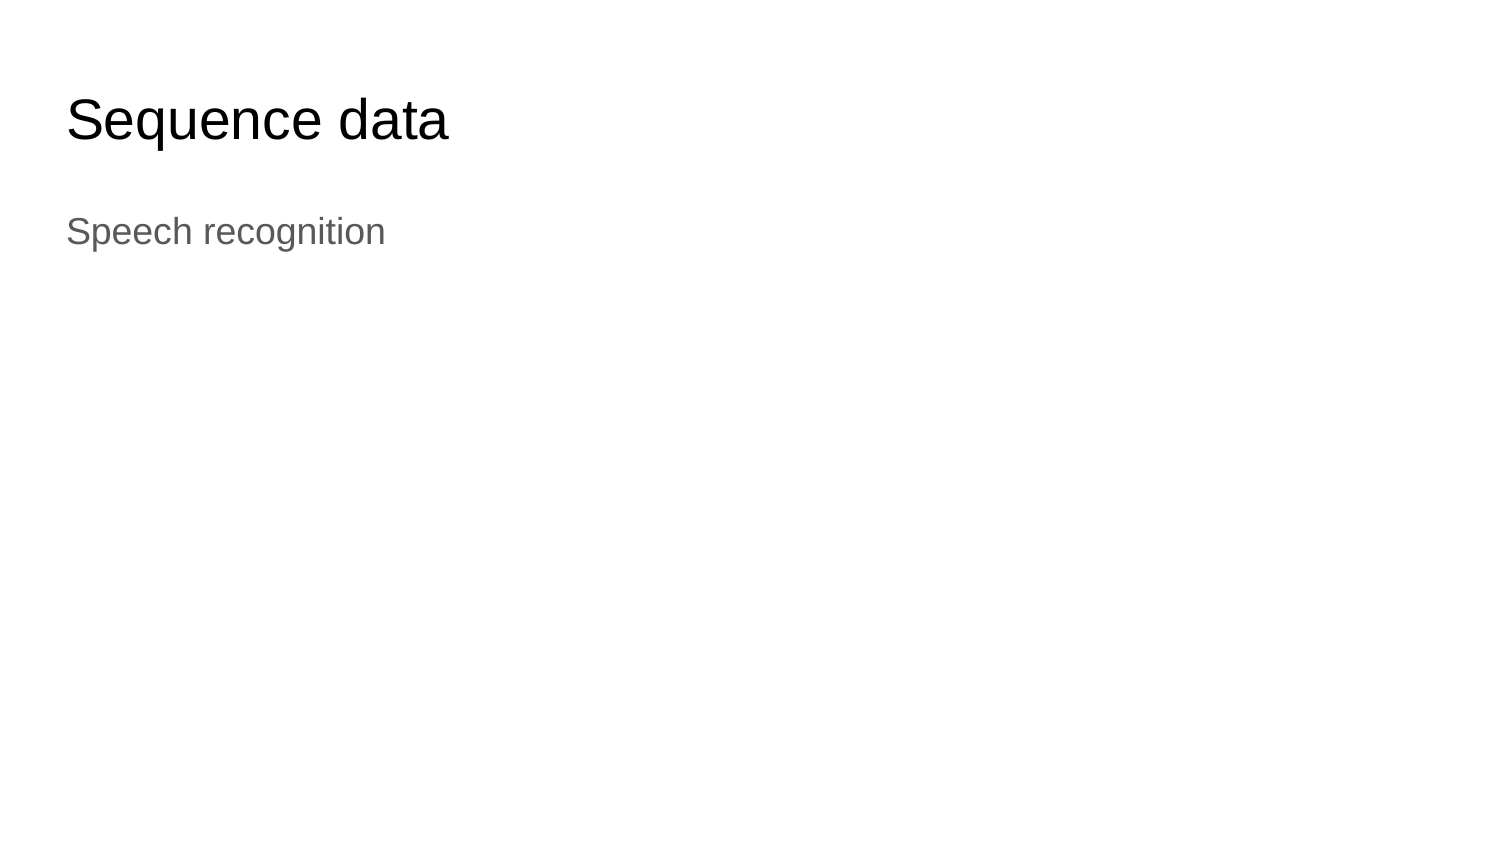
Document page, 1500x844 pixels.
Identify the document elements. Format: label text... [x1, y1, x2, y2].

list Speech recognition [51, 189, 1449, 750]
title Sequence data [51, 72, 1449, 167]
